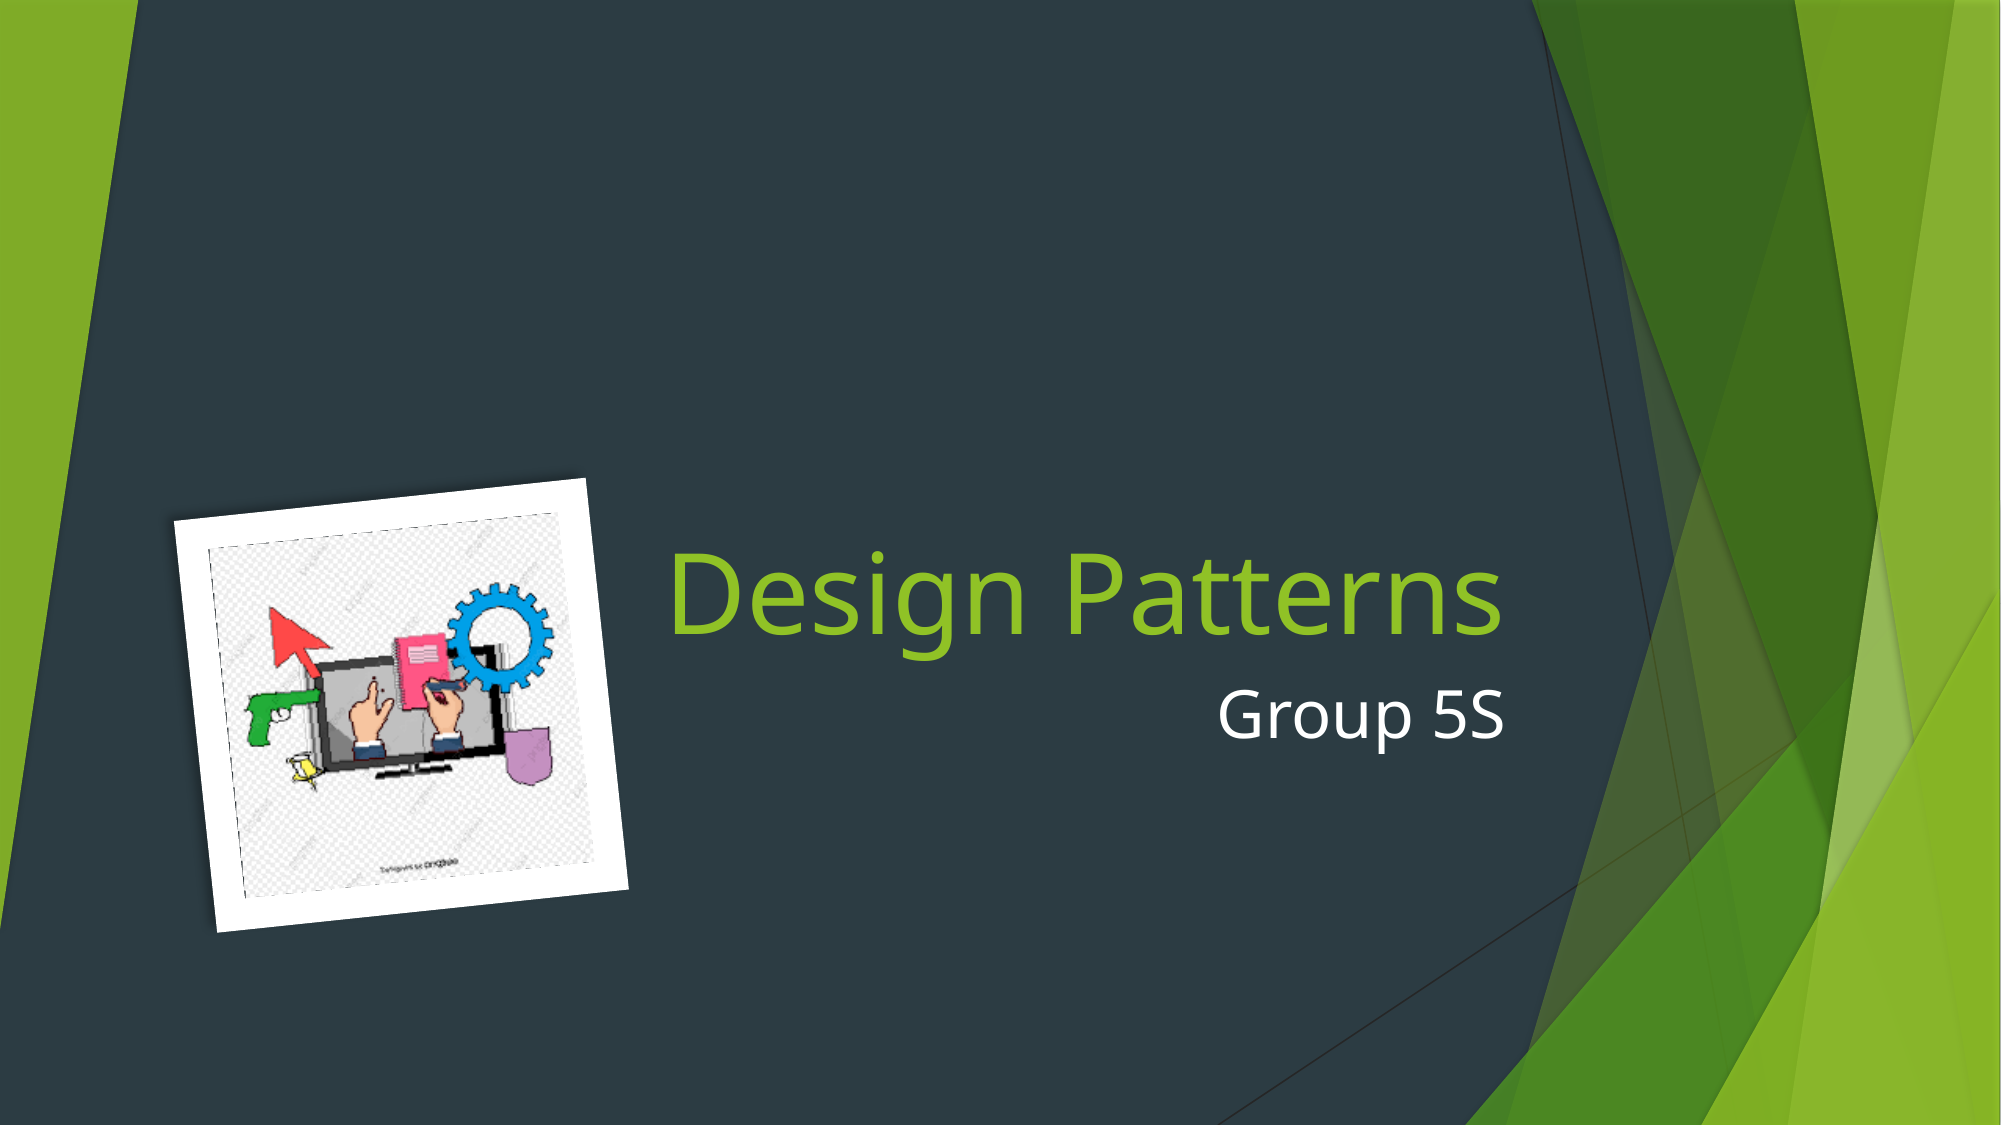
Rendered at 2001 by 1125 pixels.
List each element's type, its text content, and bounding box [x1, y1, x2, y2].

title Design Patterns [247, 394, 1522, 664]
subtitle Group 5S [606, 664, 1522, 845]
picture [209, 513, 594, 898]
